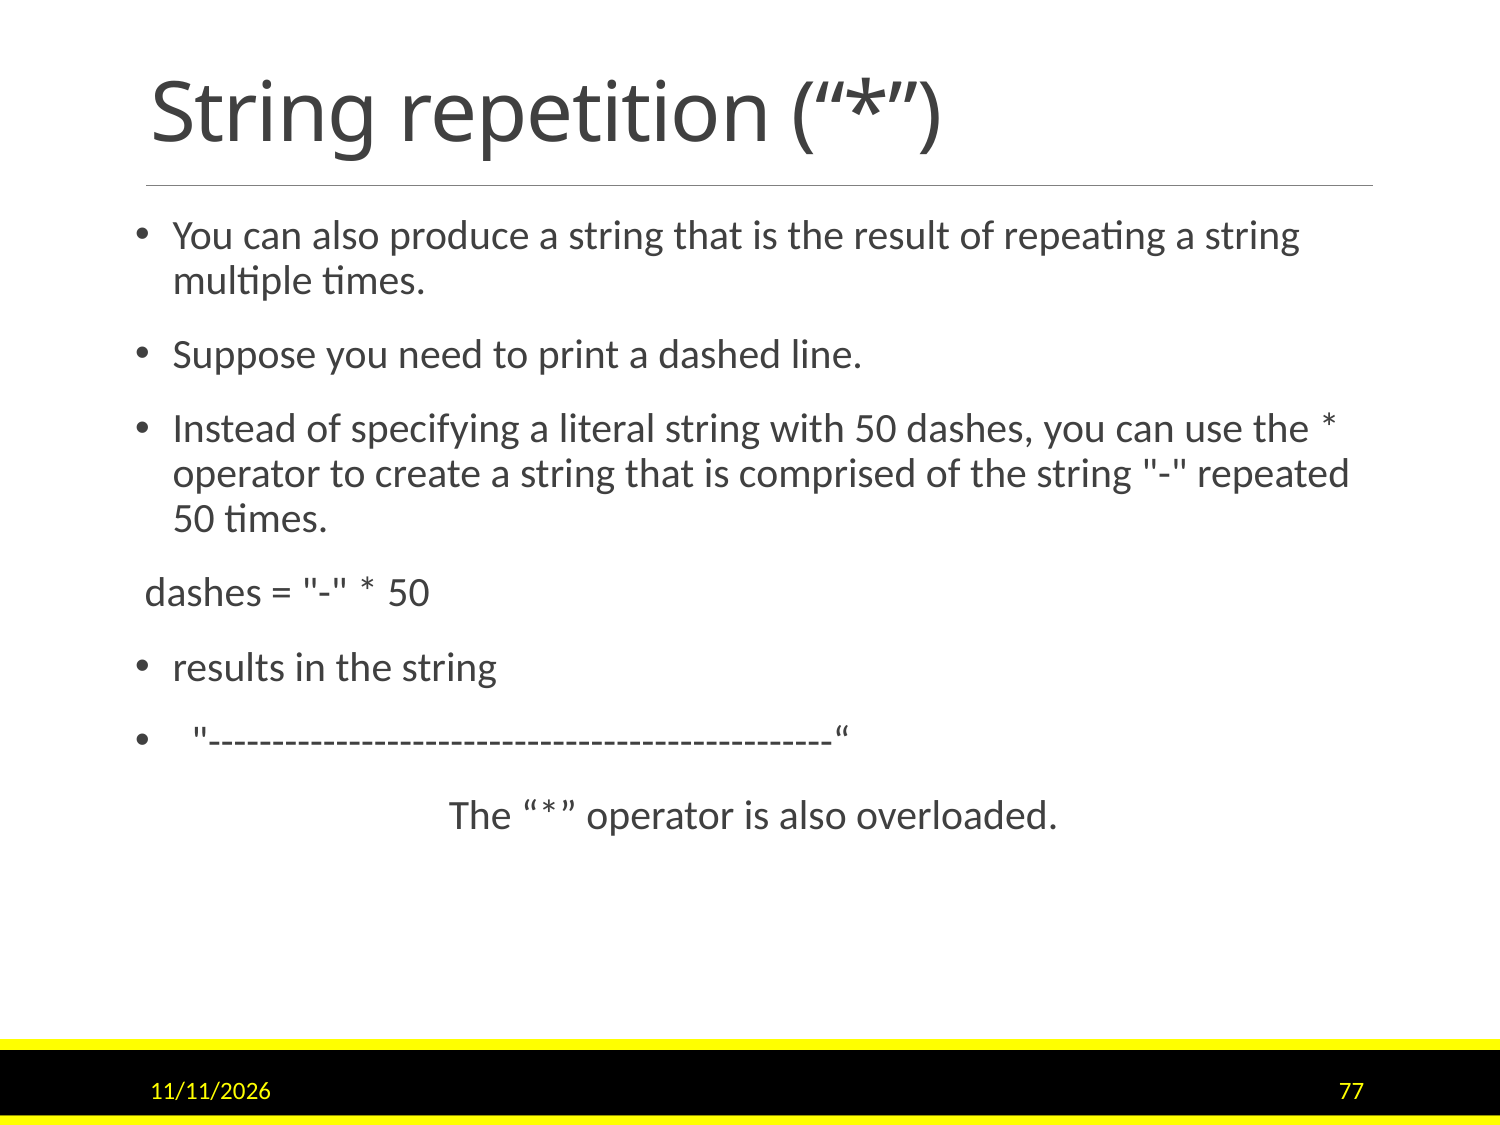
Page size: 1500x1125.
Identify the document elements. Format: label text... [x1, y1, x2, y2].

list You can also produce a string that is the result of repeating a string multiple times. Suppose you need to print a dashed line. Instead of specifying a literal string with 50 dashes, you can use the * operator to create a string that is comprised of the string "-" repeated 50 times. dashes = "-" * 50 results in the string "-------------------------------------------------“ The “*” operator is also overloaded. [135, 205, 1373, 963]
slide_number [135, 1059, 440, 1120]
title String repetition (“*”) [135, 47, 1373, 167]
slide_number 77 [1218, 1059, 1380, 1120]
